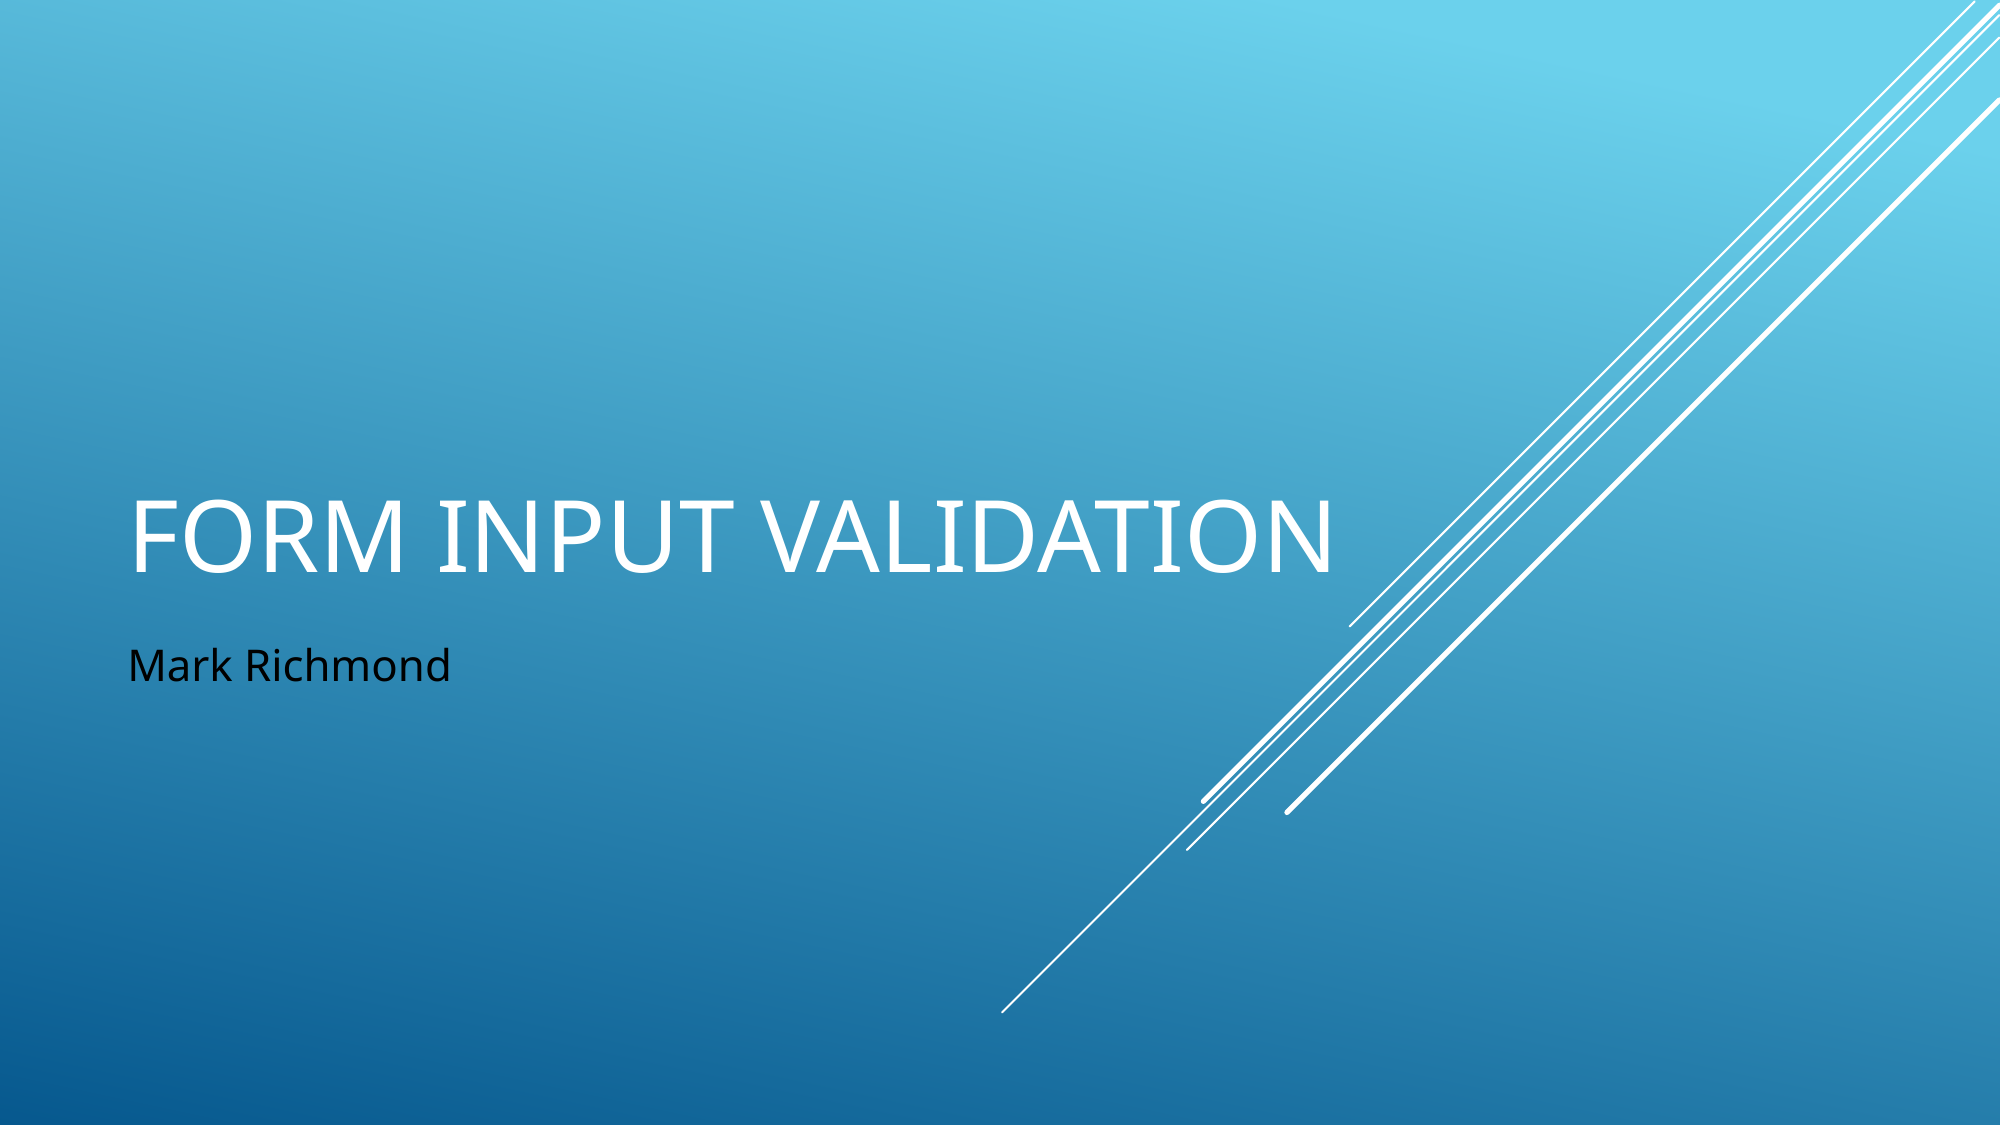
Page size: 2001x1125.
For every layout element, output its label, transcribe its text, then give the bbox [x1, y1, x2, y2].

title Form Input Validation [112, 112, 1425, 600]
subtitle Mark Richmond [112, 630, 1163, 950]
